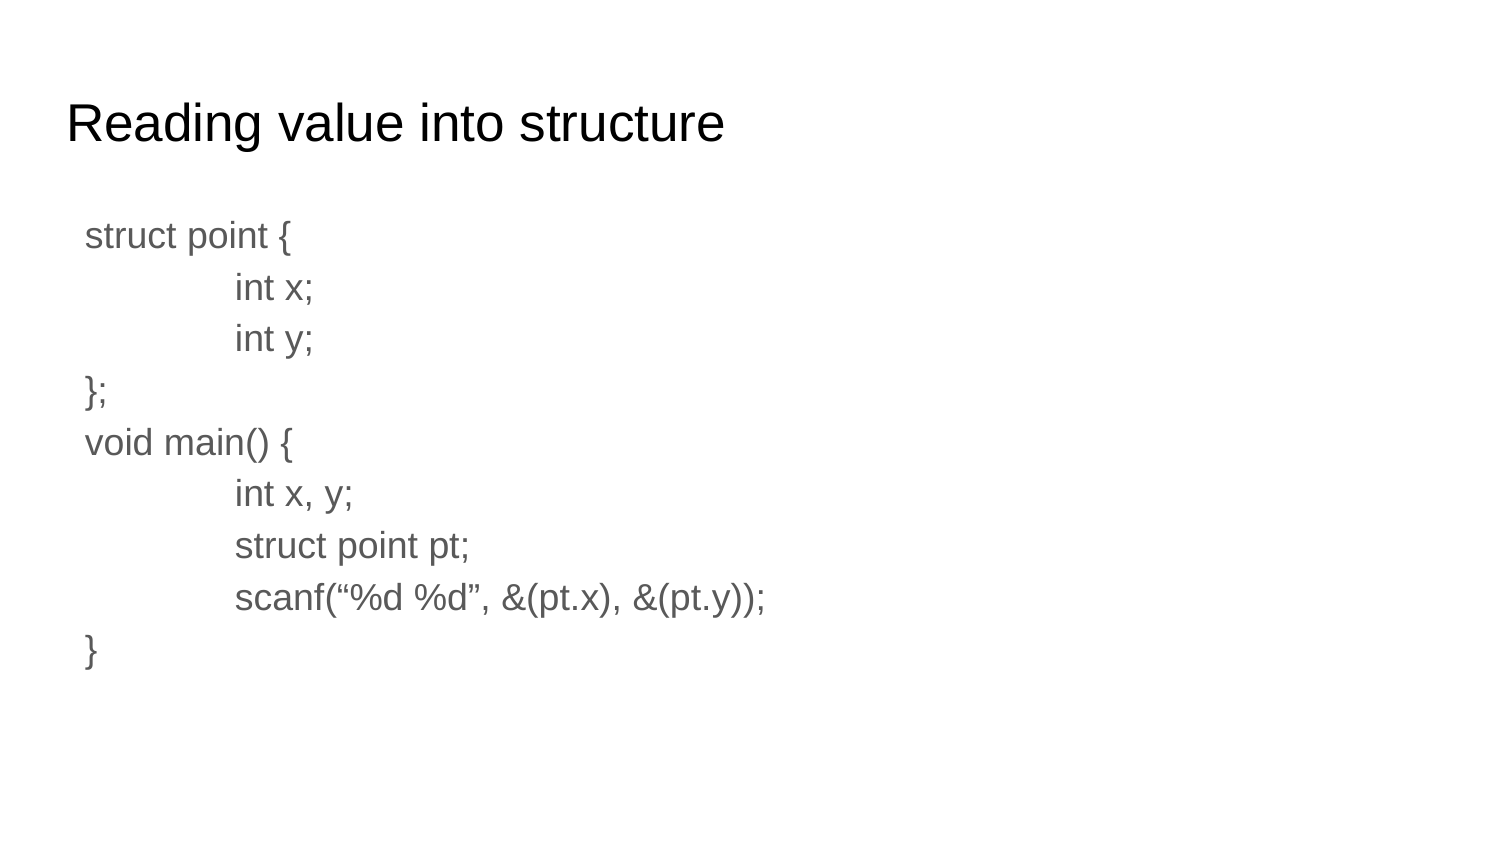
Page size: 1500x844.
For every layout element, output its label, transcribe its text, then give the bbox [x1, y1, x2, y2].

list struct point { int x; int y; }; void main() { int x, y; struct point pt; scanf(“%d %d”, &(pt.x), &(pt.y)); } [51, 189, 1449, 750]
title Reading value into structure [51, 72, 1449, 167]
